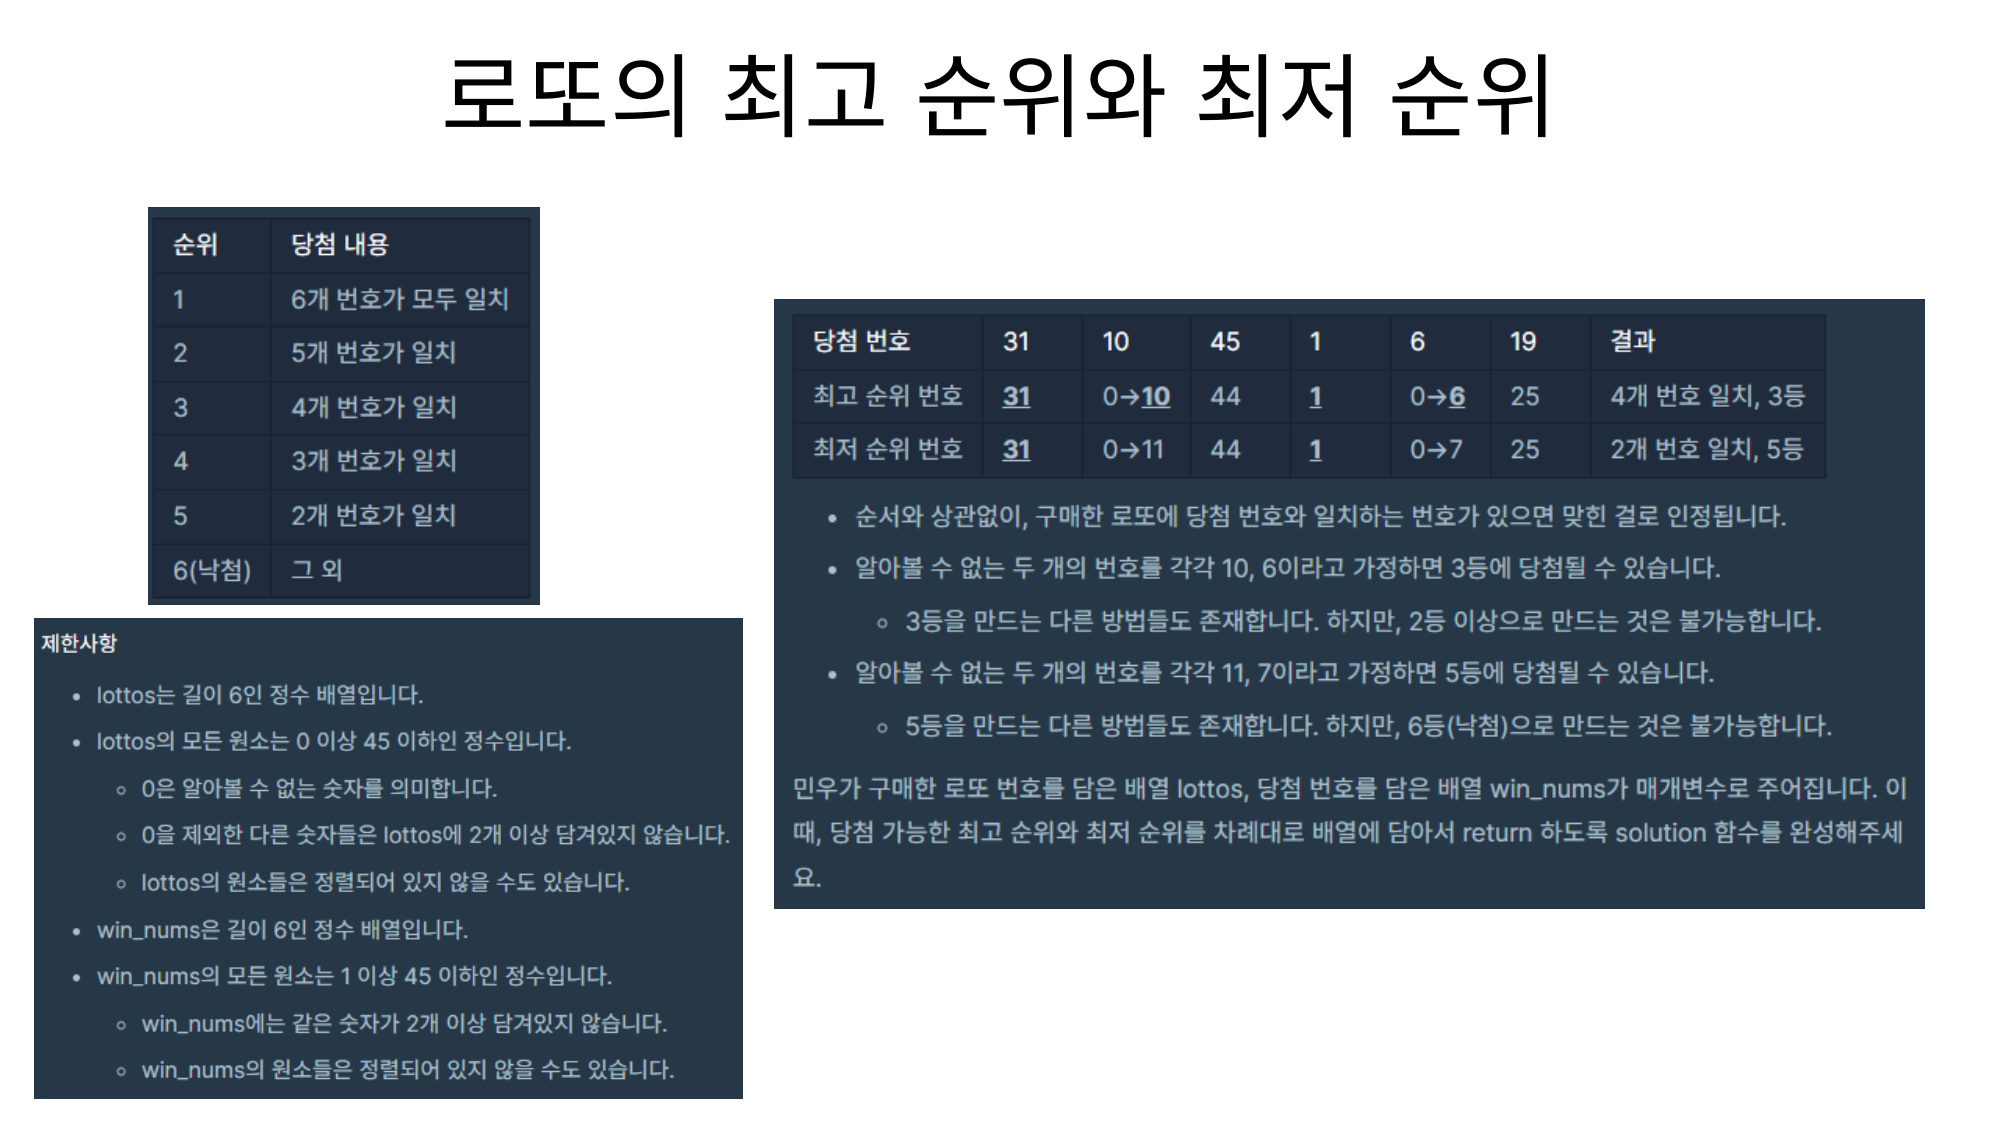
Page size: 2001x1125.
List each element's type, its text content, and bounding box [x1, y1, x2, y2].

picture [148, 206, 540, 605]
picture [774, 298, 1926, 910]
title 로또의 최고 순위와 최저 순위 [99, 0, 1900, 188]
picture [34, 617, 743, 1099]
